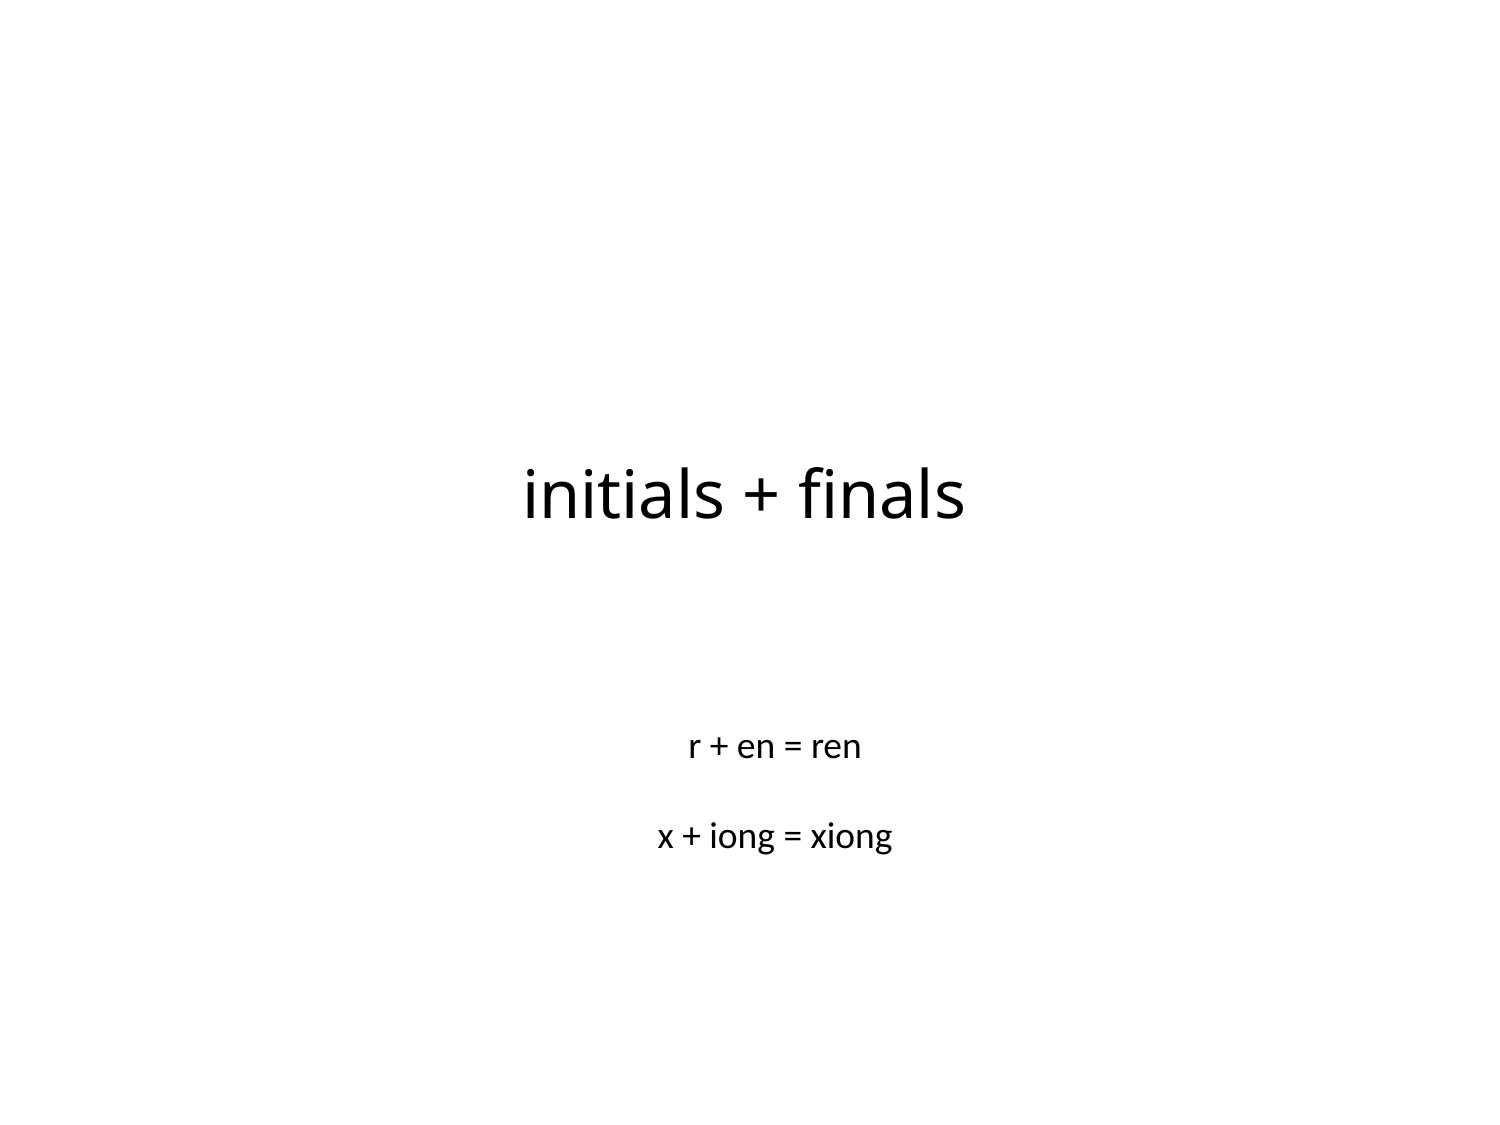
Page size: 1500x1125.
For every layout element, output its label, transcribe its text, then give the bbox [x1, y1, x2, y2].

text_box initials + finals [507, 444, 982, 539]
text_box r + en = ren x + iong = xiong [642, 714, 908, 864]
